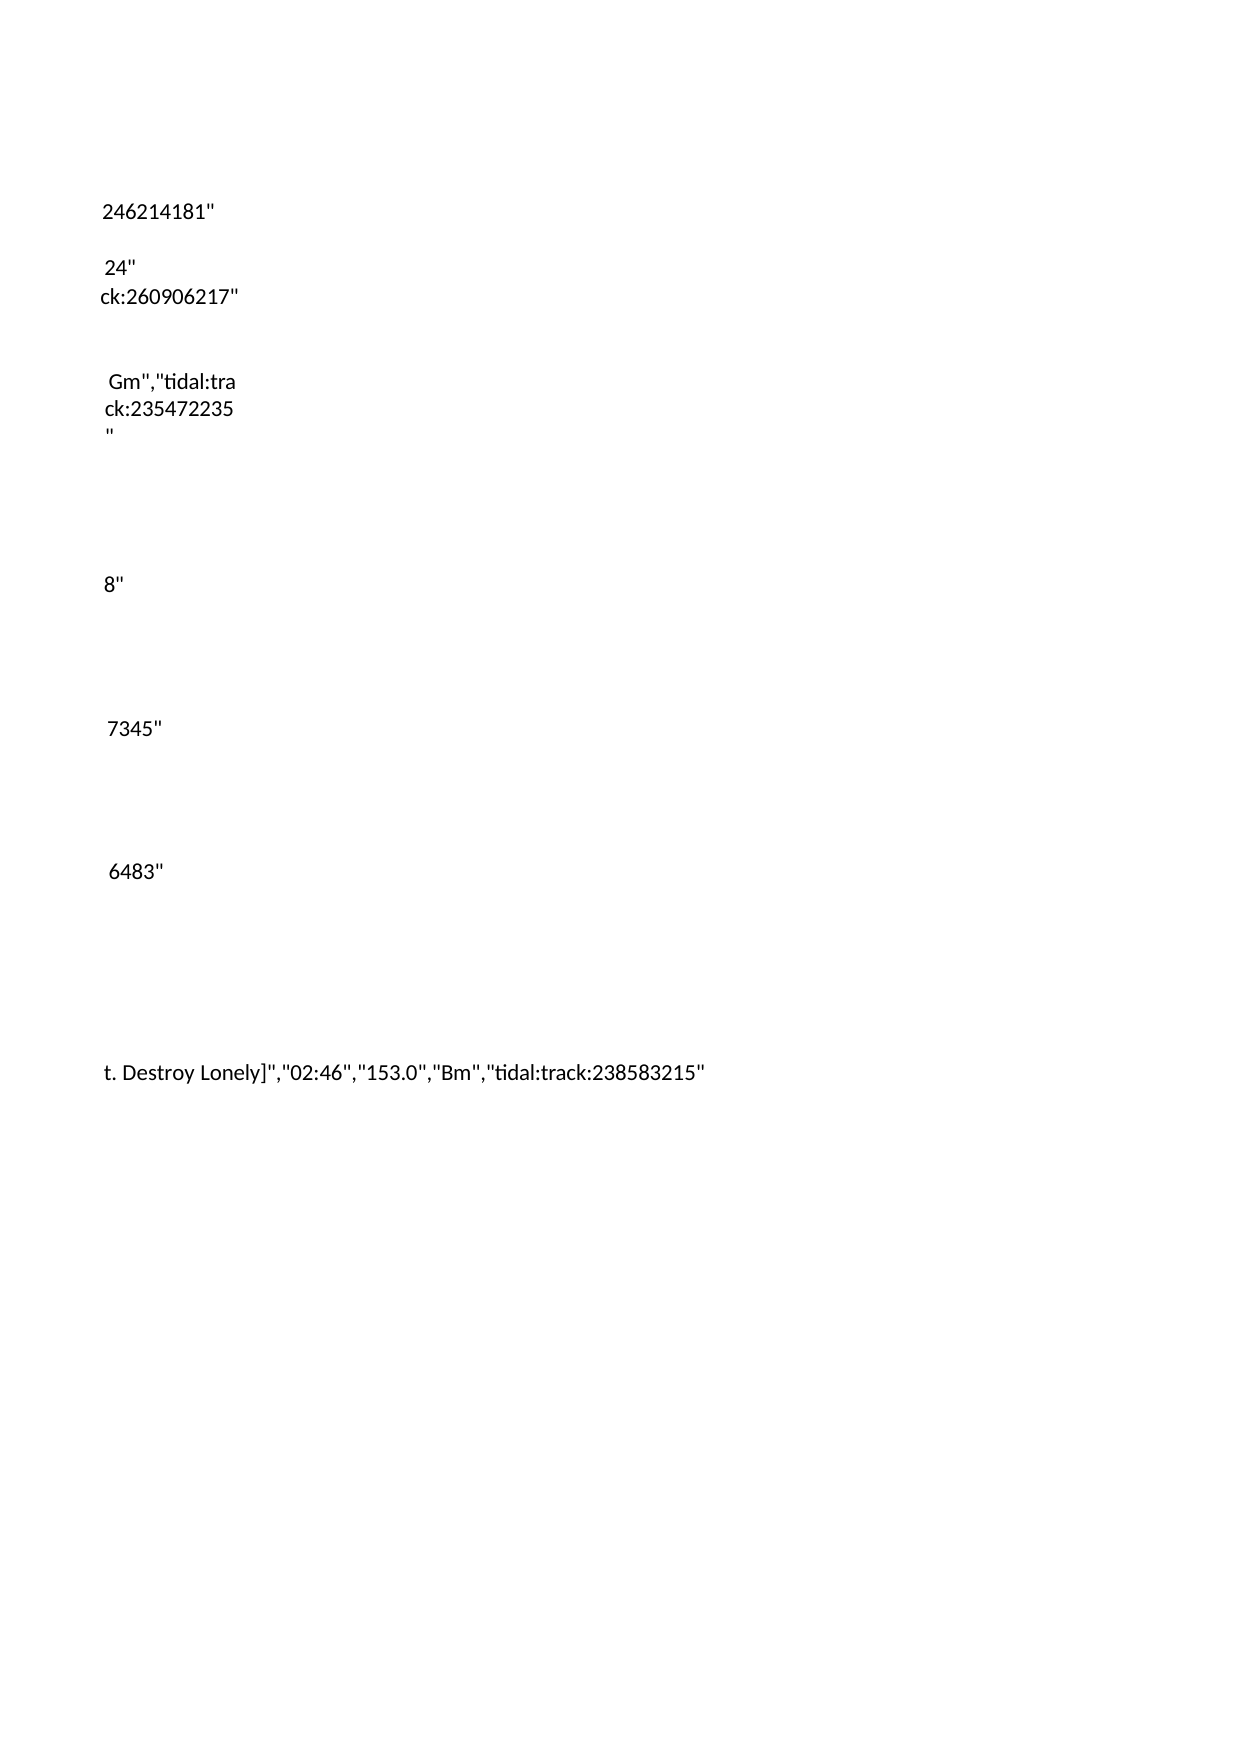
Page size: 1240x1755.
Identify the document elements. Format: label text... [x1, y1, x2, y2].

text_box t. Destroy Lonely]","02:46","153.0","Bm","tidal:track:238583215" [101, 1055, 716, 1085]
text_box 246214181" 24" ck:260906217" Gm","tidal:track:235472235" [98, 194, 378, 449]
text_box 6483" [106, 854, 167, 884]
text_box 8" [101, 567, 127, 597]
text_box 7345" [105, 711, 166, 741]
